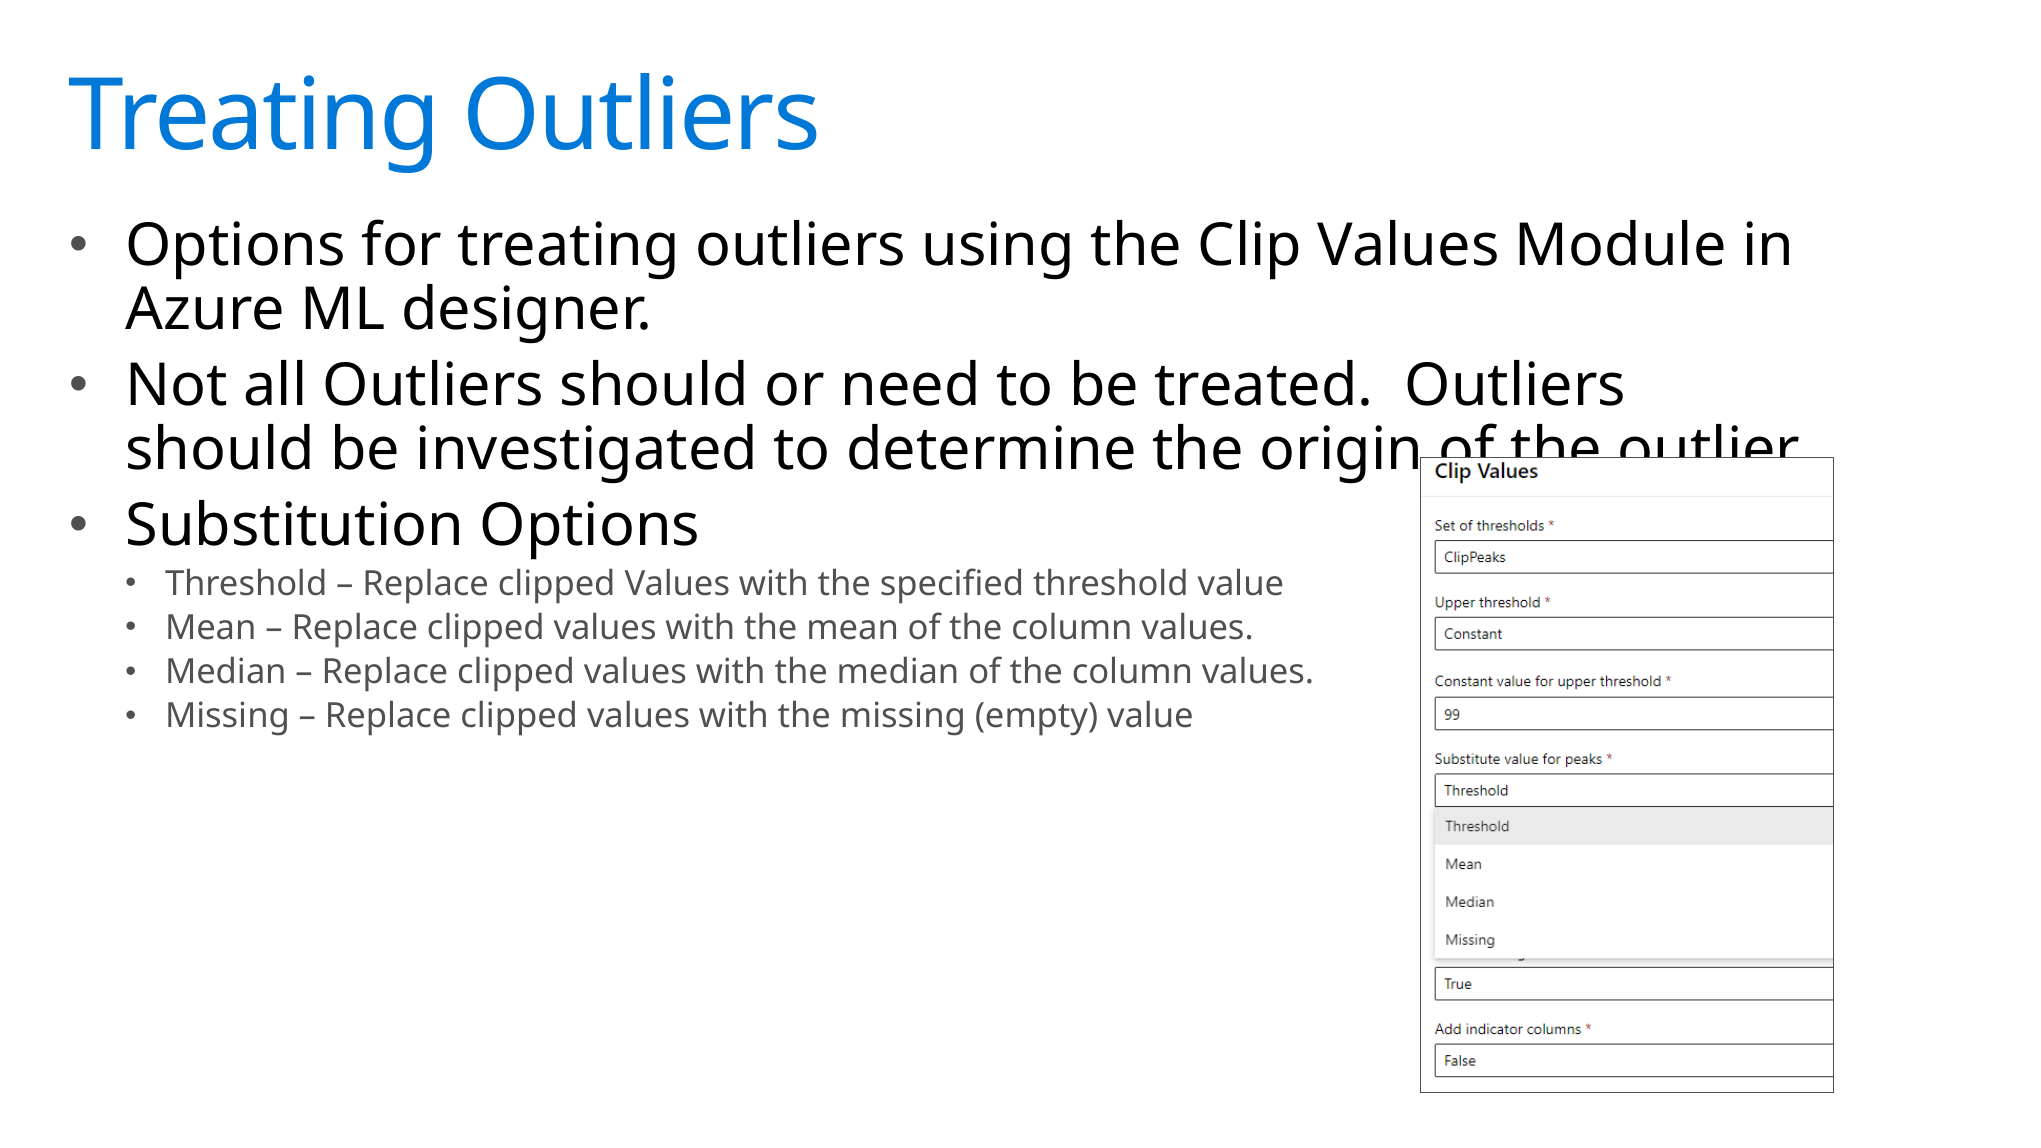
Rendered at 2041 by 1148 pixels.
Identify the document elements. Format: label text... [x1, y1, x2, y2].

picture [1419, 457, 1834, 1094]
title Treating Outliers [45, 48, 1996, 199]
list Options for treating outliers using the Clip Values Module in Azure ML designer. Not all Outliers should or need to be treated. Outliers should be investigated to determine the origin of the outlier. Substitution Options Threshold – Replace clipped Values with the specified threshold value Mean – Replace clipped values with the mean of the column values. Median – Replace clipped values with the median of the column values. Missing – Replace clipped values with the missing (empty) value [45, 199, 1836, 813]
